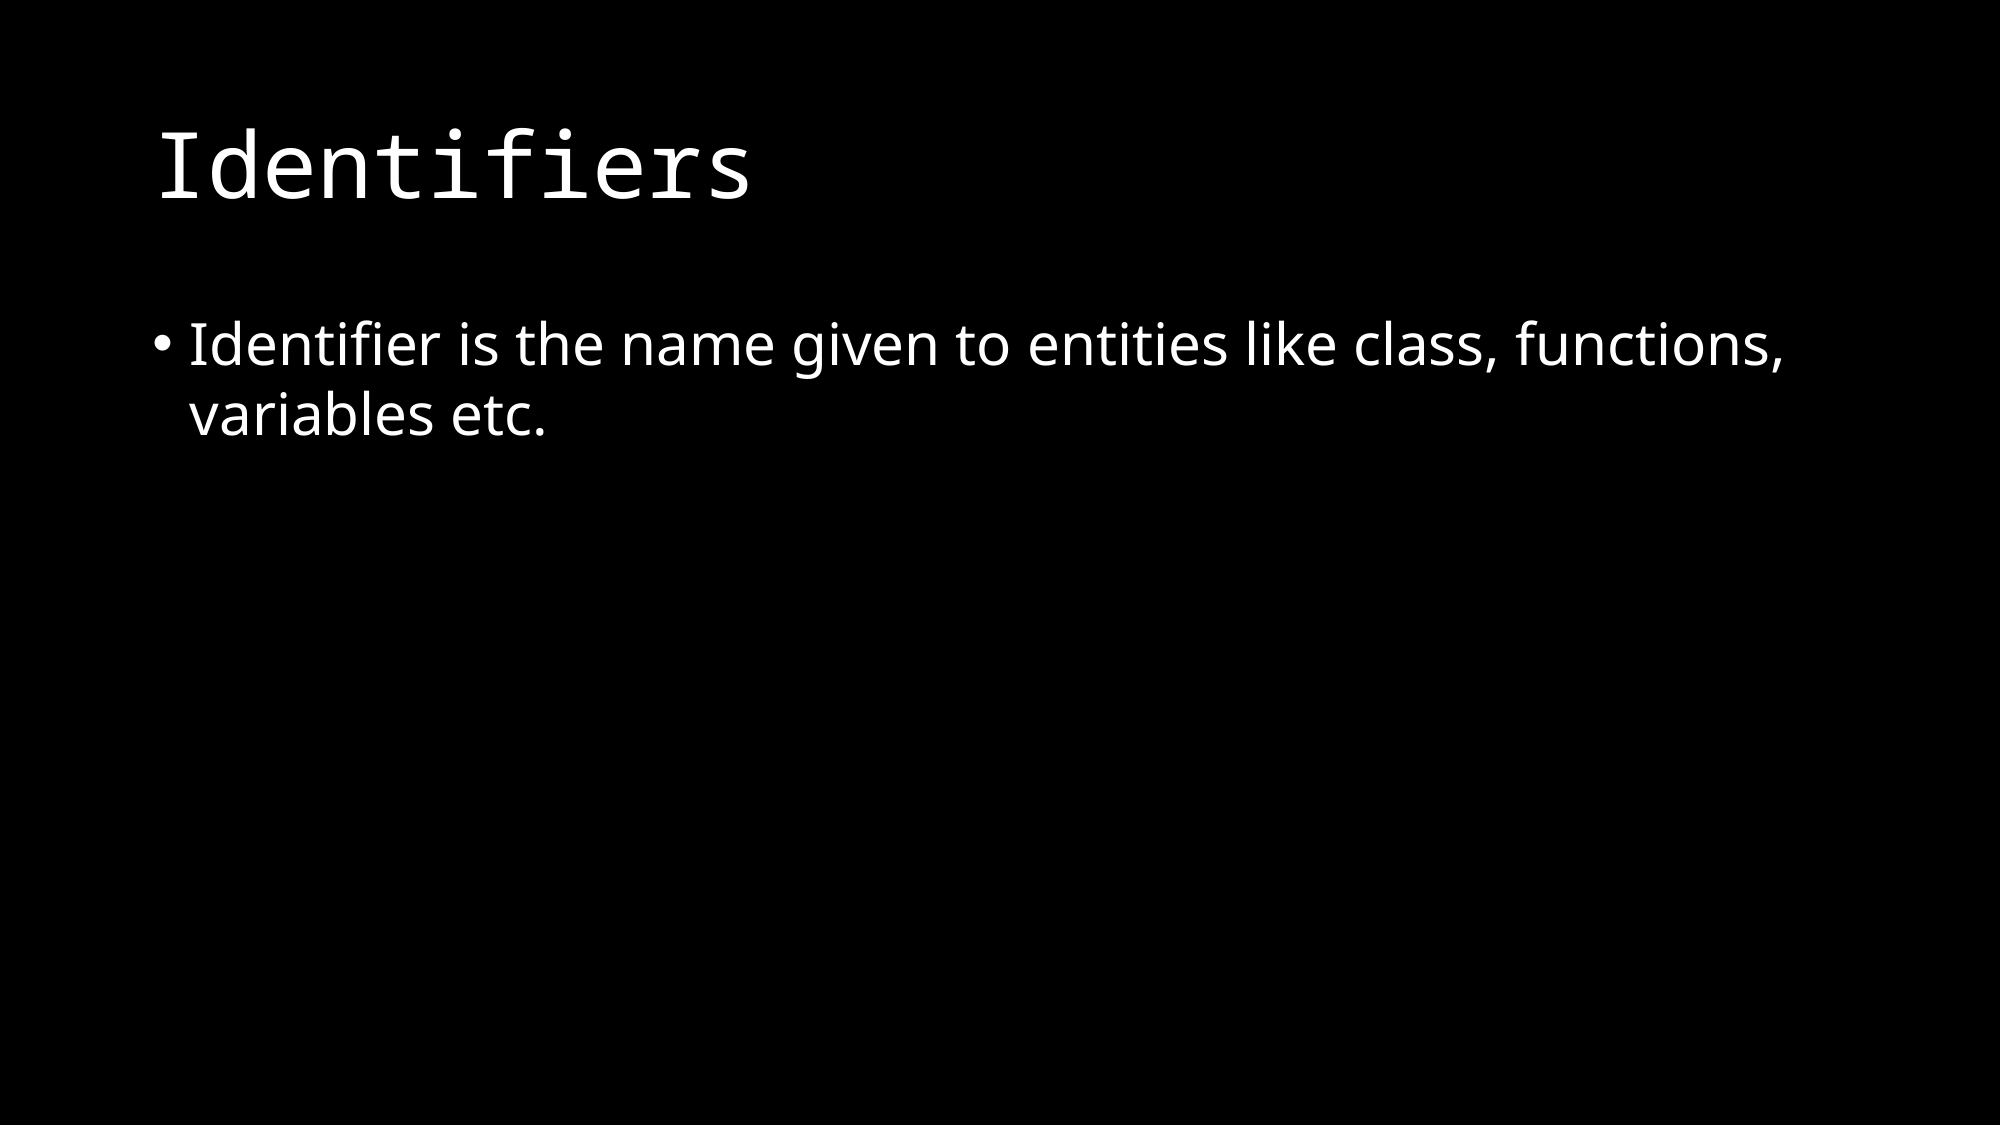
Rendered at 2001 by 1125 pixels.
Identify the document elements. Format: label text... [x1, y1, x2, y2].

list Identifier is the name given to entities like class, functions, variables etc. [137, 299, 1863, 1014]
title Identifiers [137, 59, 1863, 278]
